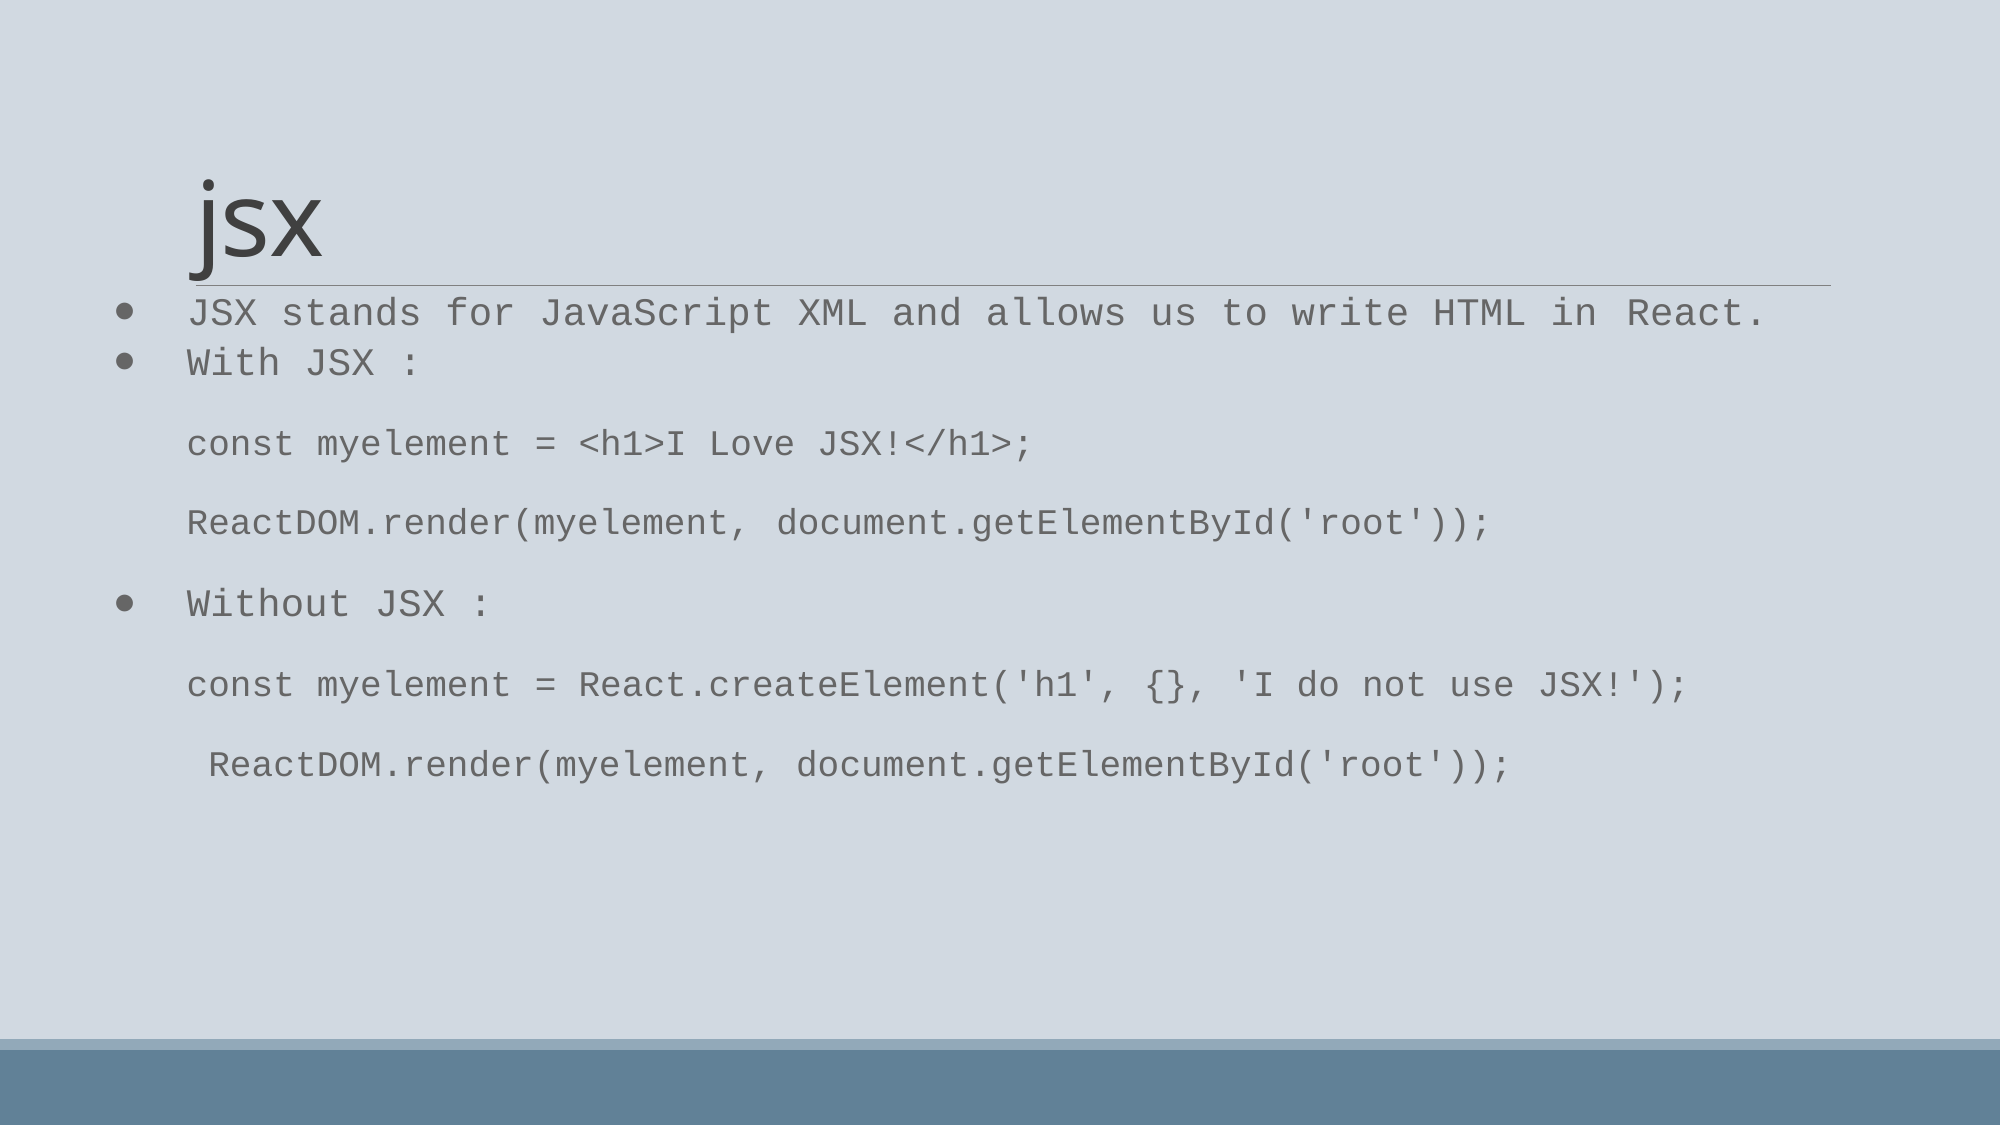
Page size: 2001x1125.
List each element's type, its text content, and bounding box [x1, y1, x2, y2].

title jsx [180, 47, 1830, 285]
text_box JSX stands for JavaScript XML and allows us to write HTML in React. With JSX : const myelement = <h1>I Love JSX!</h1>; ReactDOM.render(myelement, document.getElementById('root')); Without JSX : const myelement = React.createElement('h1', {}, 'I do not use JSX!'); ReactDOM.render(myelement, document.getElementById('root')); [110, 283, 1780, 784]
